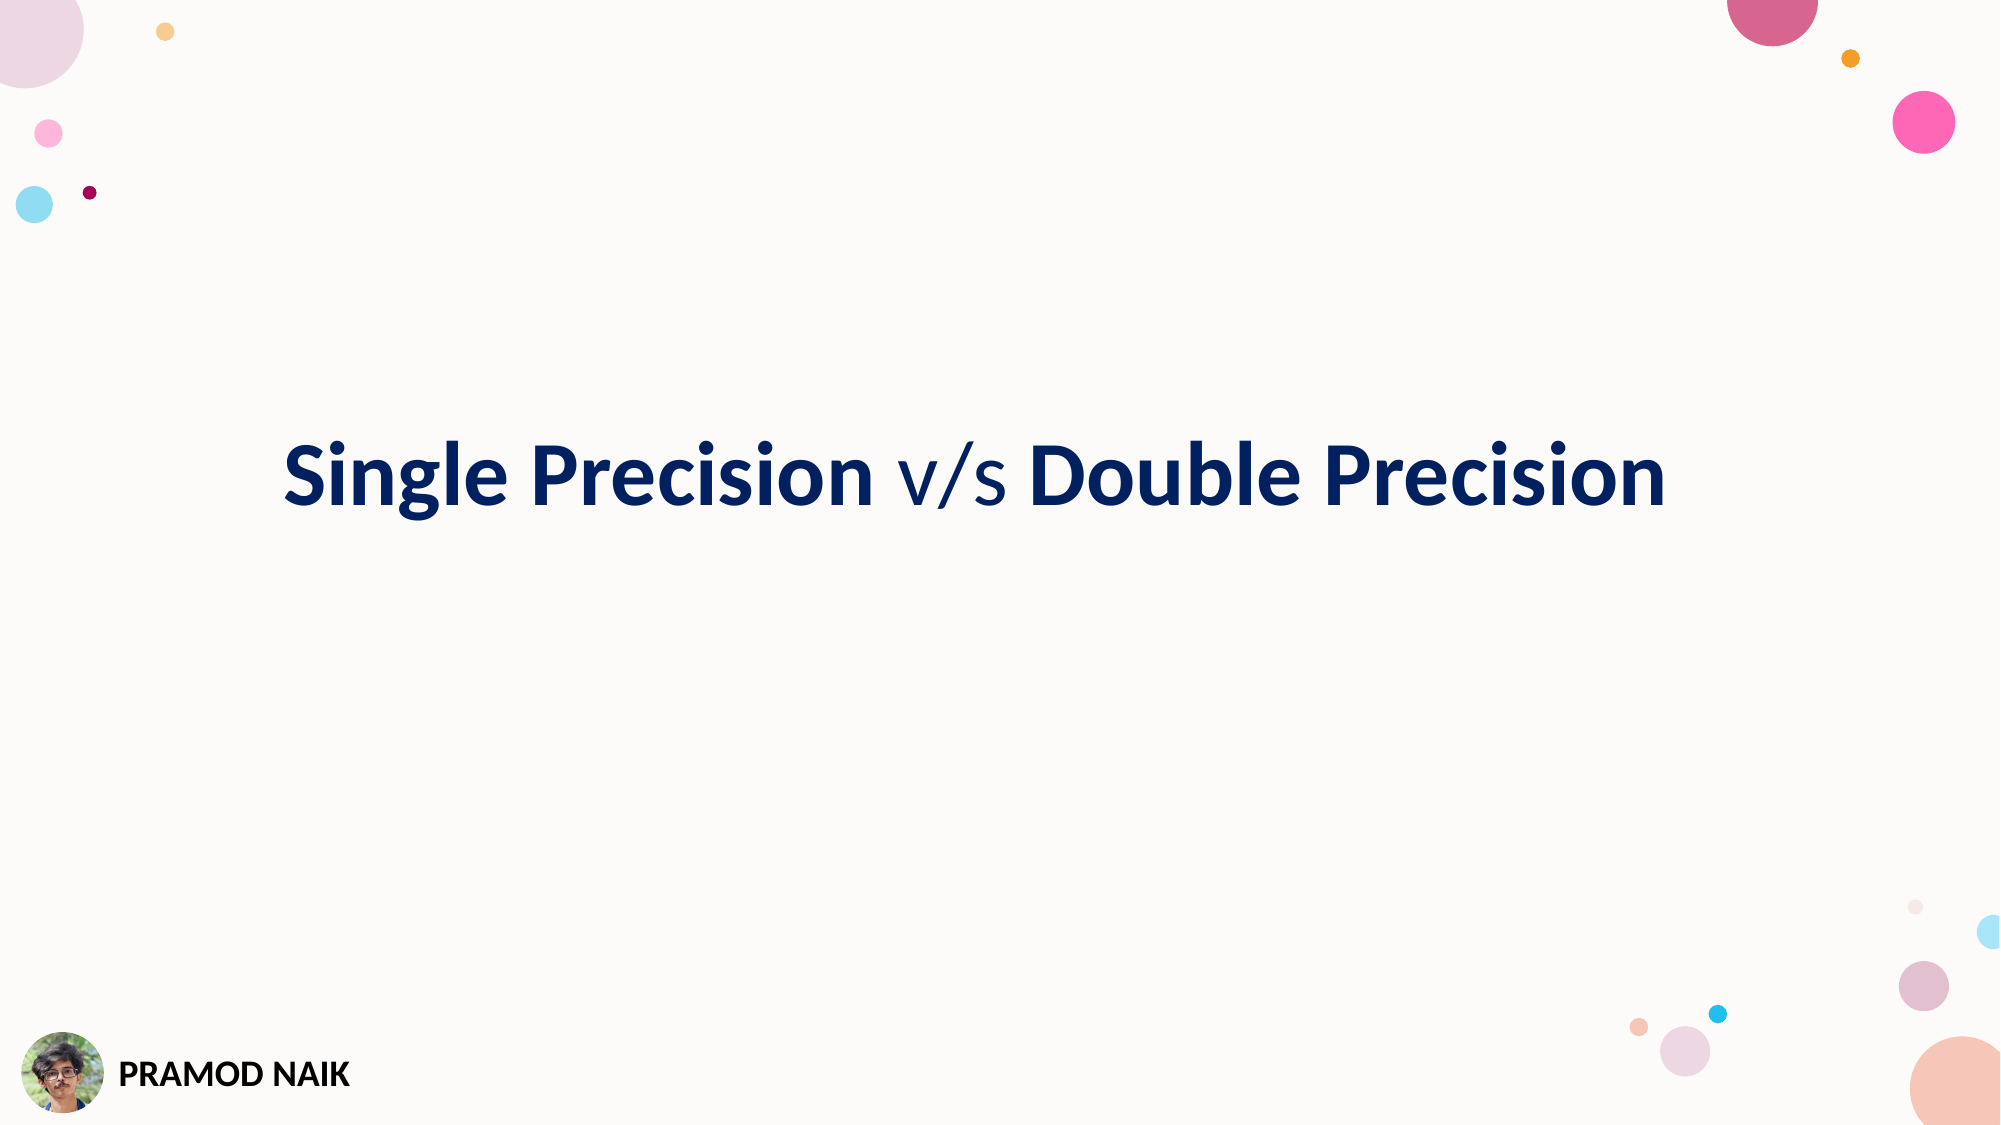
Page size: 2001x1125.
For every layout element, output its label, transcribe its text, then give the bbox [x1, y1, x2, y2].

list Single Precision v/s Double Precision [268, 418, 1732, 563]
picture [21, 1031, 104, 1114]
